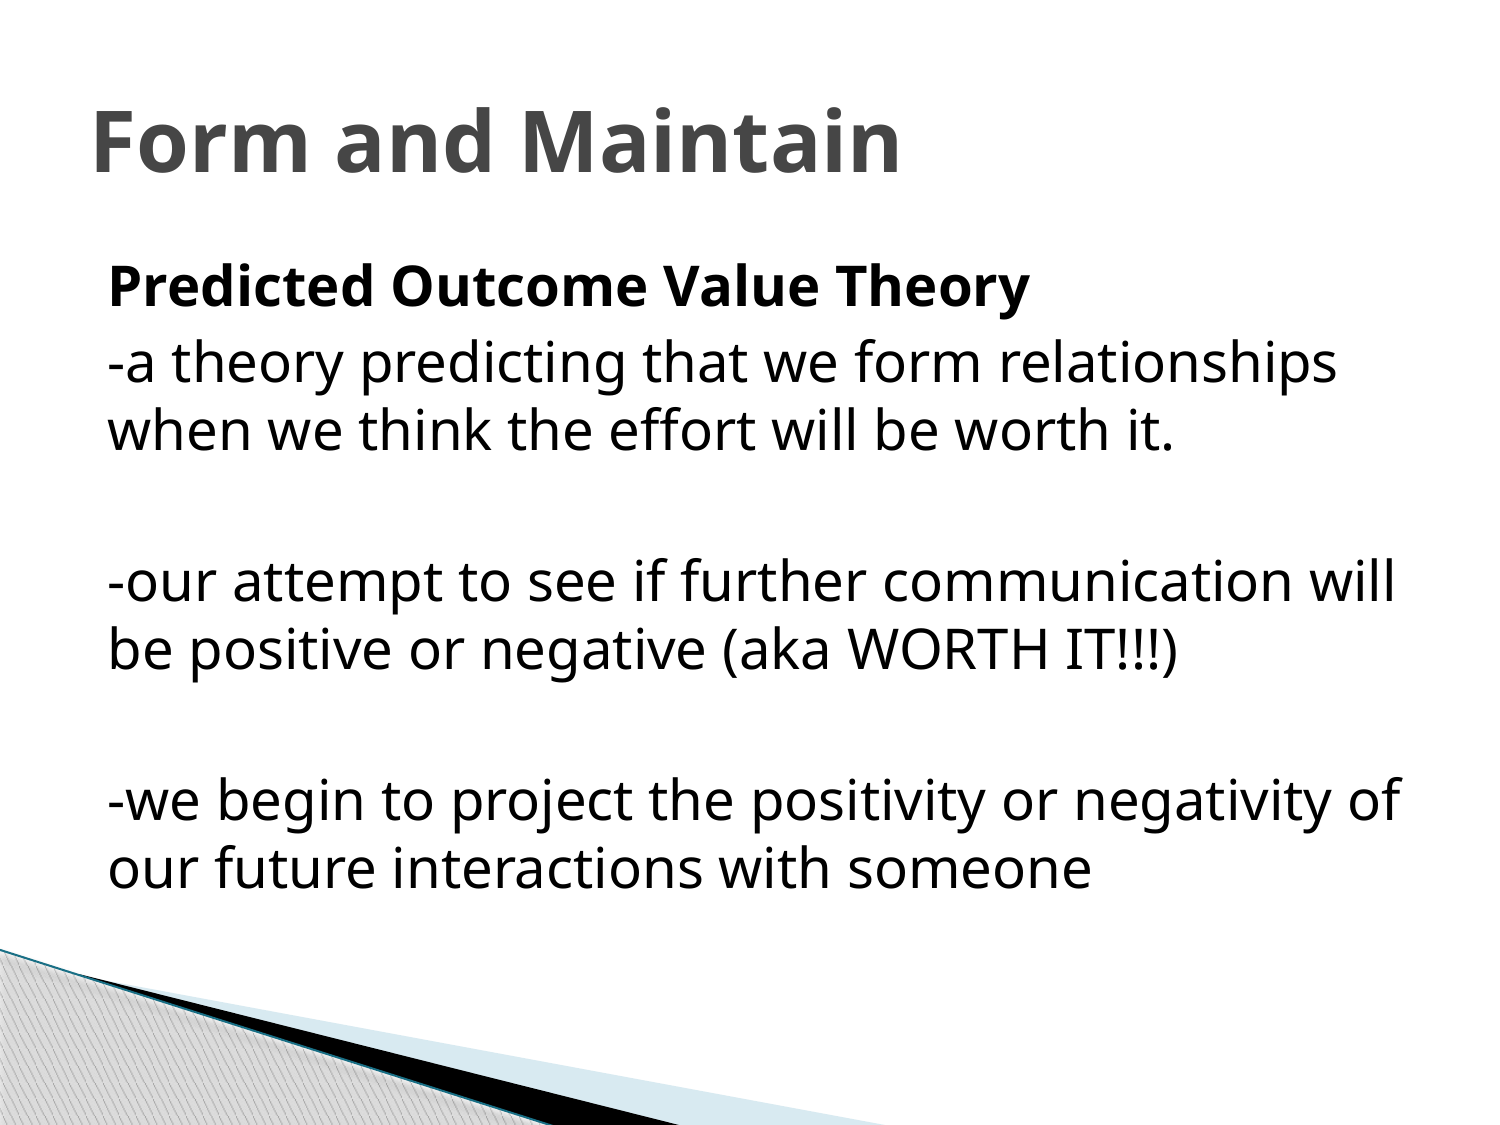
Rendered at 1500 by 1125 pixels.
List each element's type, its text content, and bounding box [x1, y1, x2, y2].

title Form and Maintain [75, 45, 1425, 233]
list Predicted Outcome Value Theory -a theory predicting that we form relationships when we think the effort will be worth it. -our attempt to see if further communication will be positive or negative (aka WORTH IT!!!) -we begin to project the positivity or negativity of our future interactions with someone [75, 243, 1425, 986]
